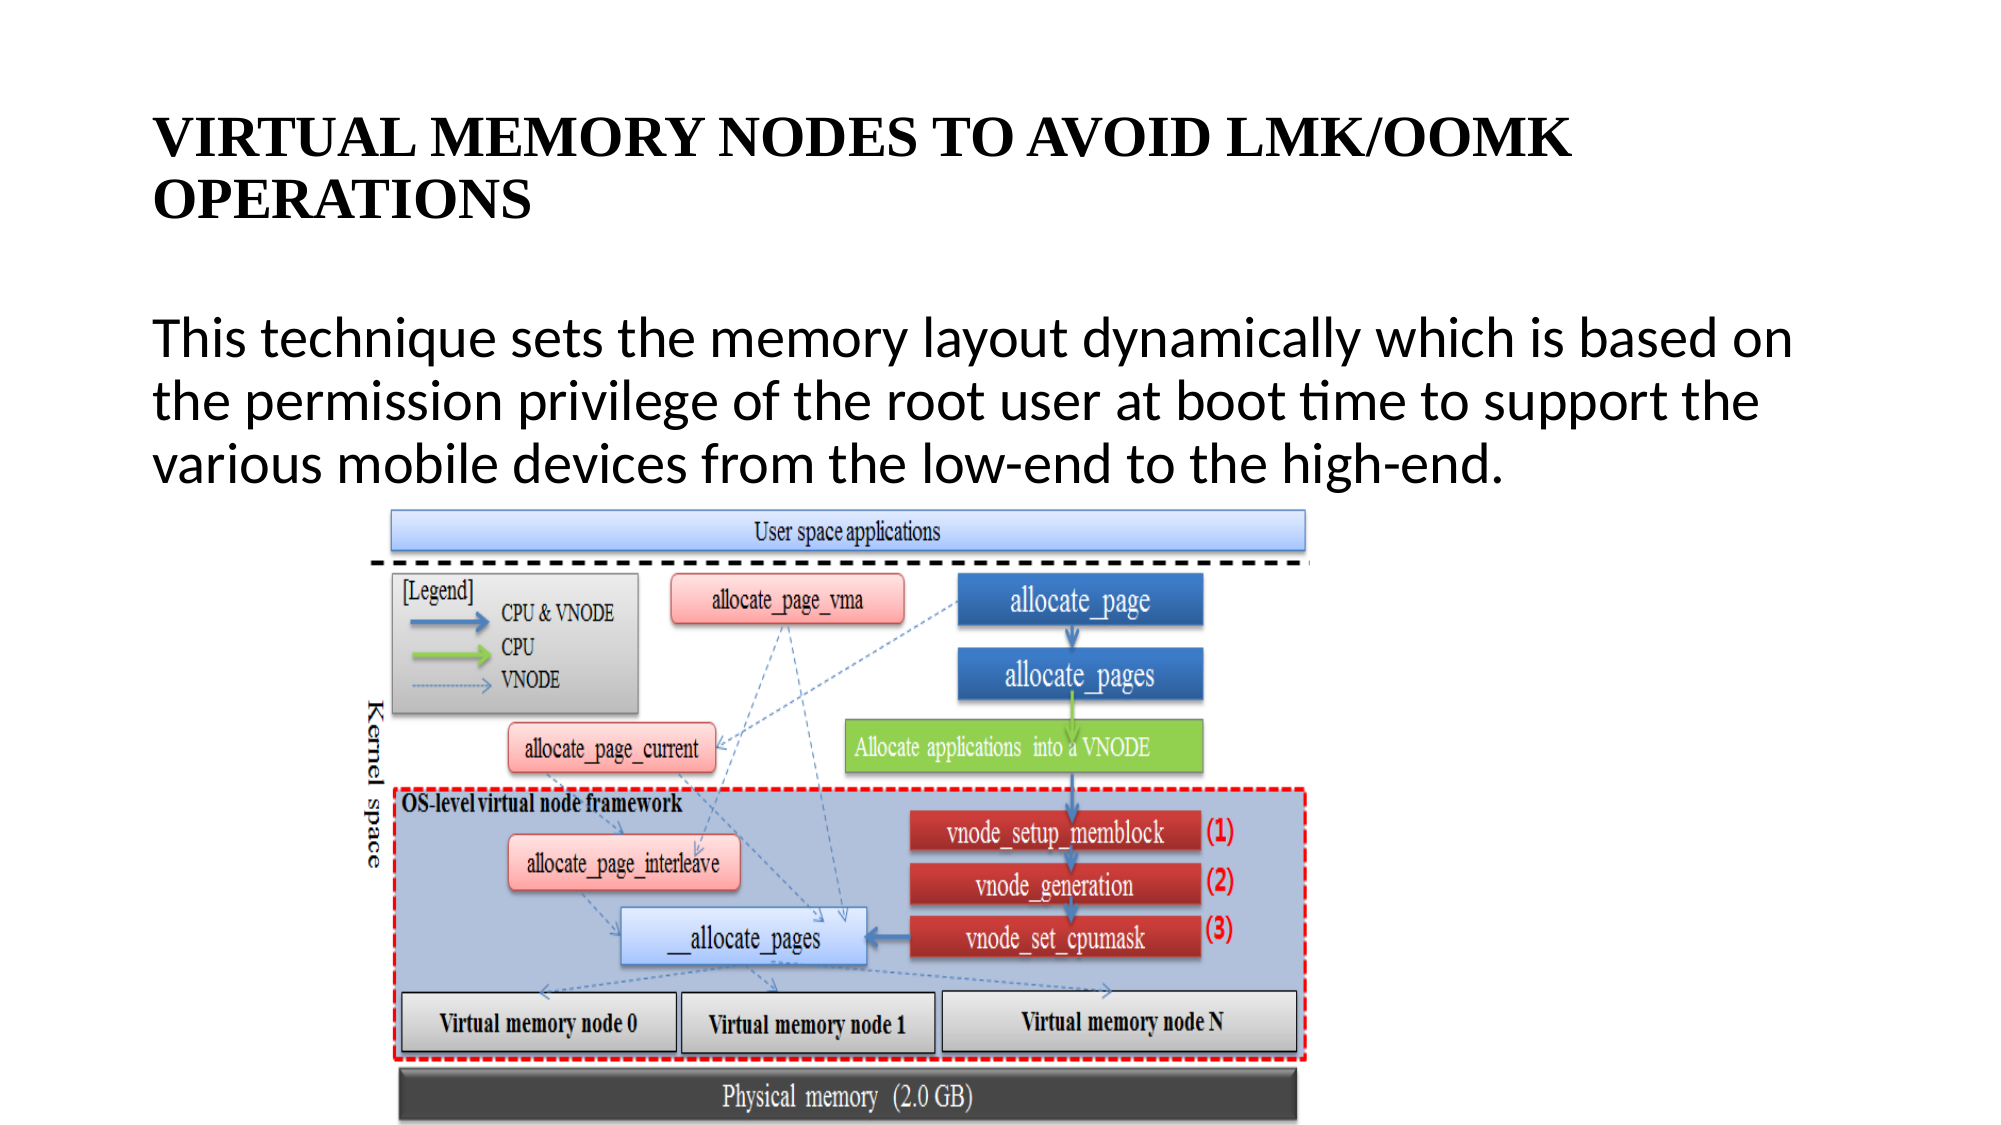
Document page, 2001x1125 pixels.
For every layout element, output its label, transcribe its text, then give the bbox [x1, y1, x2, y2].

picture [361, 505, 1310, 1125]
title VIRTUAL MEMORY NODES TO AVOID LMK/OOMK OPERATIONS [137, 59, 1863, 278]
list This technique sets the memory layout dynamically which is based on the permission privilege of the root user at boot time to support the various mobile devices from the low-end to the high-end. [137, 299, 1863, 1014]
